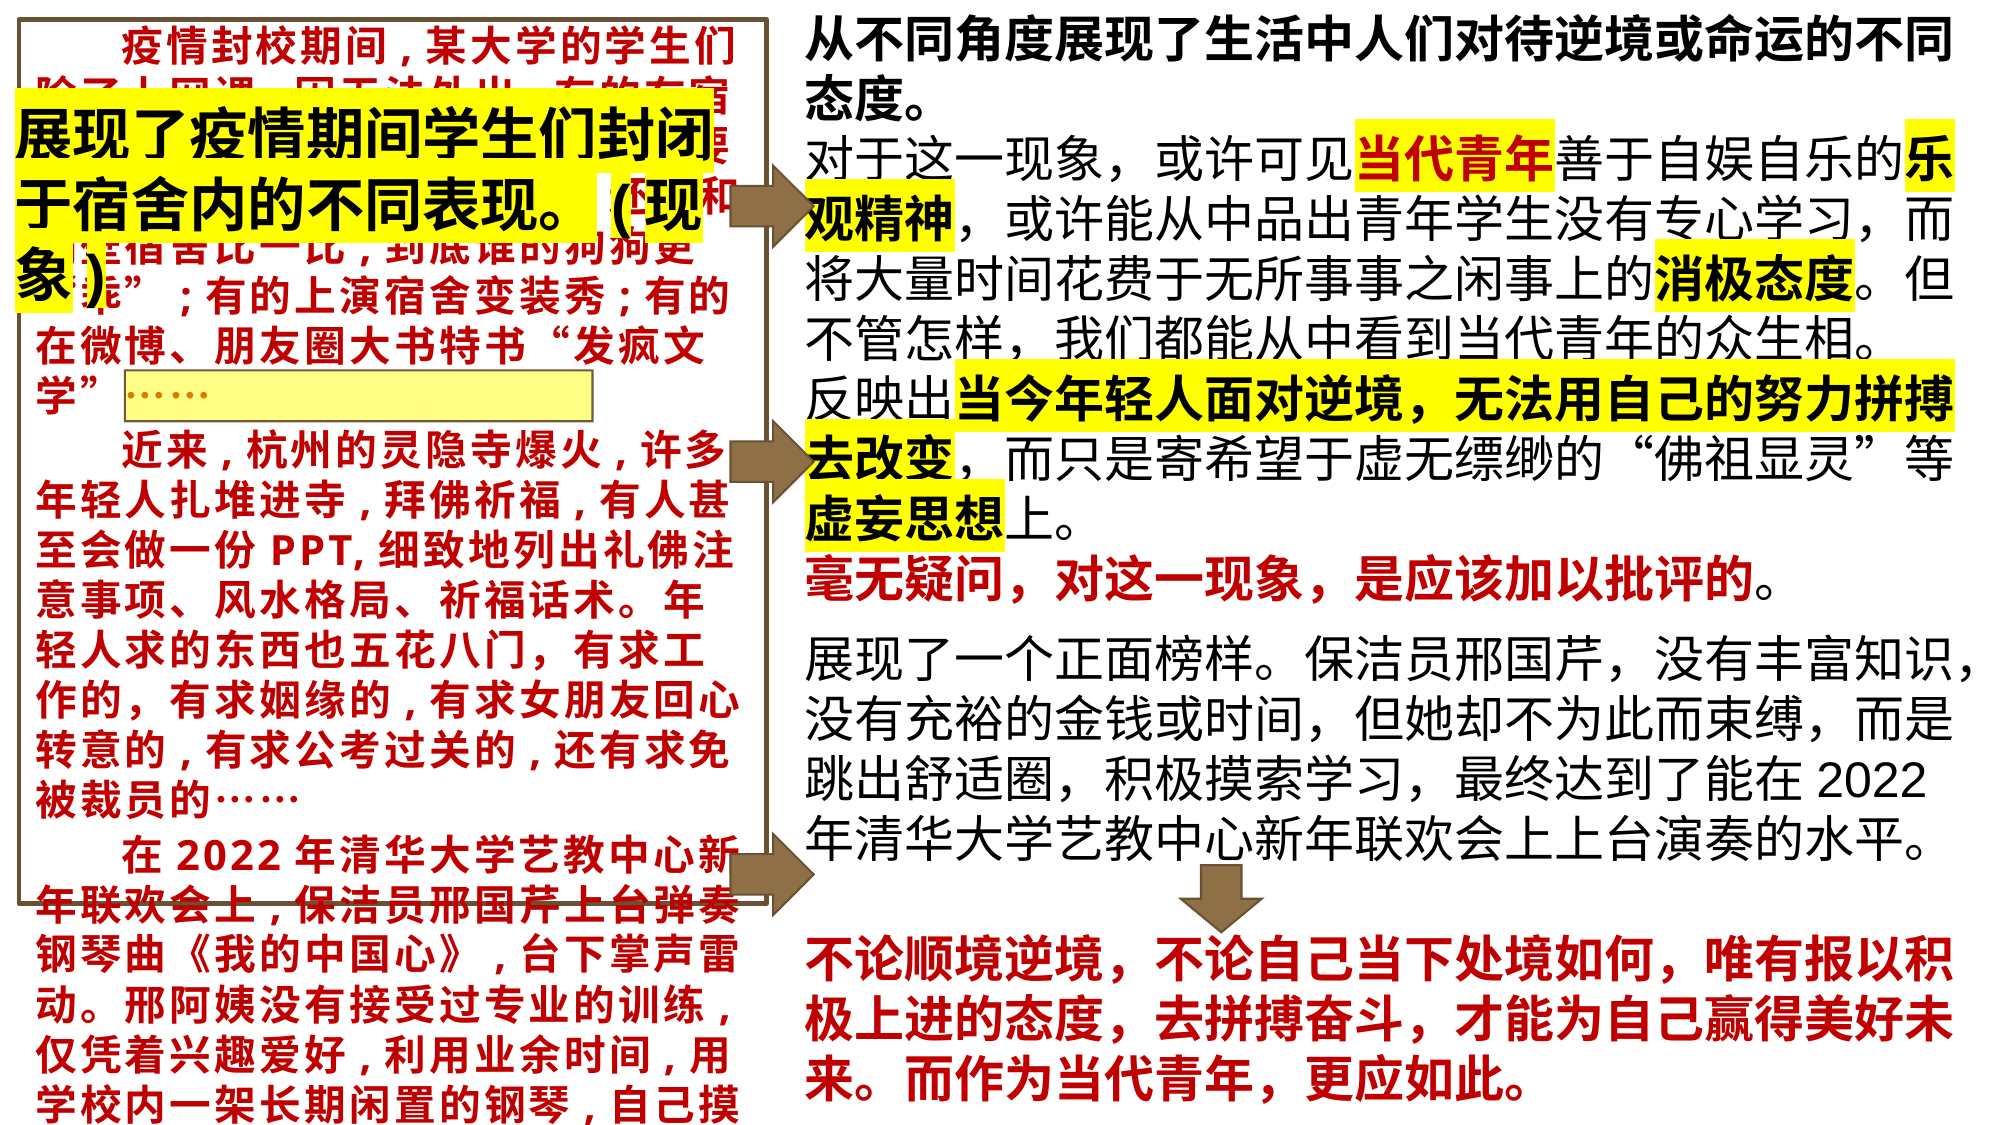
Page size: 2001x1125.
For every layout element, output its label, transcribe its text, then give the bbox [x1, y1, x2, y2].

list 疫情封校期间,某大学的学生们除了上网课,因无法外出,有的在宿舍养“狗”,明明是纸箱做的,也要像模像样地配上食盆、狗粮,还要和隔壁宿舍比一比,到底谁的狗狗更“乖”;有的上演宿舍变装秀;有的在微博、朋友圈大书特书“发疯文学”…… 近来,杭州的灵隐寺爆火,许多年轻人扎堆进寺,拜佛祈福,有人甚至会做一份PPT,细致地列出礼佛注意事项、风水格局、祈福话术。年轻人求的东西也五花八门，有求工作的，有求姻缘的,有求女朋友回心转意的,有求公考过关的,还有求免被裁员的…… 在2022年清华大学艺教中心新年联欢会上,保洁员邢国芹上台弹奏钢琴曲《我的中国心》,台下掌声雷动。邢阿姨没有接受过专业的训练,仅凭着兴趣爱好,利用业余时间,用学校内一架长期闲置的钢琴,自己摸索,自己练习,终于有了今天的成功。 [18, 19, 767, 90]
text_box 从不同角度展现了生活中人们对待逆境或命运的不同态度。 对于这一现象，或许可见当代青年善于自娱自乐的乐观精神，或许能从中品出青年学生没有专心学习，而将大量时间花费于无所事事之闲事上的消极态度。但不管怎样，我们都能从中看到当代青年的众生相。 反映出当今年轻人面对逆境，无法用自己的努力拼搏去改变，而只是寄希望于虚无缥缈的“佛祖显灵”等虚妄思想上。 毫无疑问，对这一现象，是应该加以批评的。 展现了一个正面榜样。保洁员邢国芹，没有丰富知识，没有充裕的金钱或时间，但她却不为此而束缚，而是跳出舒适圈，积极摸索学习，最终达到了能在2022年清华大学艺教中心新年联欢会上上台演奏的水平。 不论顺境逆境，不论自己当下处境如何，唯有报以积极上进的态度，去拼搏奋斗，才能为自己赢得美好未来。而作为当代青年，更应如此。 [789, 0, 2000, 1115]
text_box [1177, 864, 1265, 934]
text_box [729, 831, 816, 918]
text_box [729, 163, 816, 250]
text_box [729, 418, 816, 505]
list 疫情封校期间,某大学的学生们除了上网课,因无法外出,有的在宿舍养“狗”,明明是纸箱做的,也要像模像样地配上食盆、狗粮,还要和隔壁宿舍比一比,到底谁的狗狗更“乖”;有的上演宿舍变装秀;有的在微博、朋友圈大书特书“发疯文学”…… 近来,杭州的灵隐寺爆火,许多年轻人扎堆进寺,拜佛祈福,有人甚至会做一份PPT,细致地列出礼佛注意事项、风水格局、祈福话术。年轻人求的东西也五花八门，有求工作的，有求姻缘的,有求女朋友回心转意的,有求公考过关的,还有求免被裁员的…… 在2022年清华大学艺教中心新年联欢会上,保洁员邢国芹上台弹奏钢琴曲《我的中国心》,台下掌声雷动。邢阿姨没有接受过专业的训练,仅凭着兴趣爱好,利用业余时间,用学校内一架长期闲置的钢琴,自己摸索,自己练习,终于有了今天的成功。 [18, 315, 767, 904]
text_box [124, 369, 594, 422]
text_box 展现了疫情期间学生们封闭于宿舍内的不同表现。(现象) [0, 90, 767, 315]
